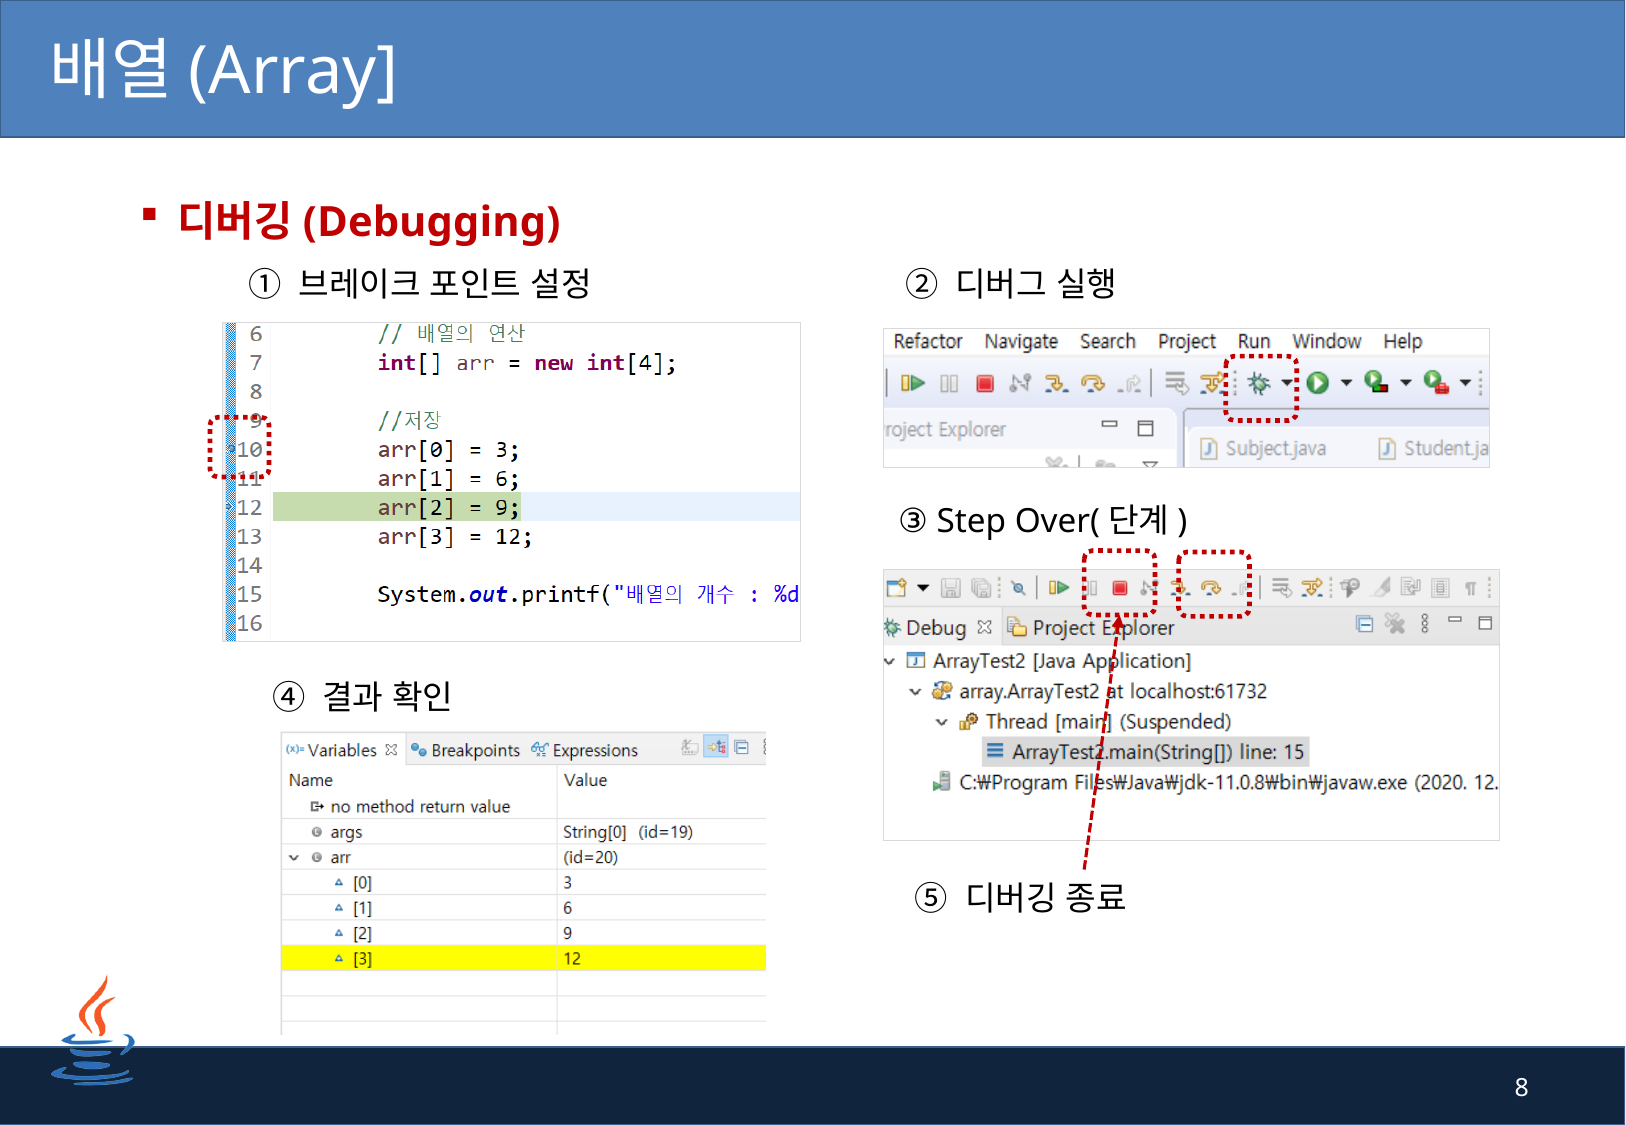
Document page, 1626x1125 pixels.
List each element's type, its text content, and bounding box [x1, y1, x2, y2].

picture [38, 973, 151, 1086]
text_box 디버깅(Debugging) [125, 162, 723, 246]
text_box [209, 322, 801, 642]
title 배열(Array] [0, 0, 1018, 138]
text_box ① 브레이크 포인트 설정 [233, 255, 733, 310]
text_box ② 디버그 실행 [890, 255, 1133, 310]
text_box ④ 결과 확인 [257, 668, 600, 724]
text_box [1083, 614, 1120, 870]
text_box ③ Step Over(단계) [883, 491, 1226, 547]
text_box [883, 328, 1490, 469]
picture [280, 731, 766, 1035]
text_box ⑤ 디버깅 종료 [899, 869, 1178, 925]
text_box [883, 551, 1500, 841]
slide_number 8 [1452, 1058, 1544, 1119]
